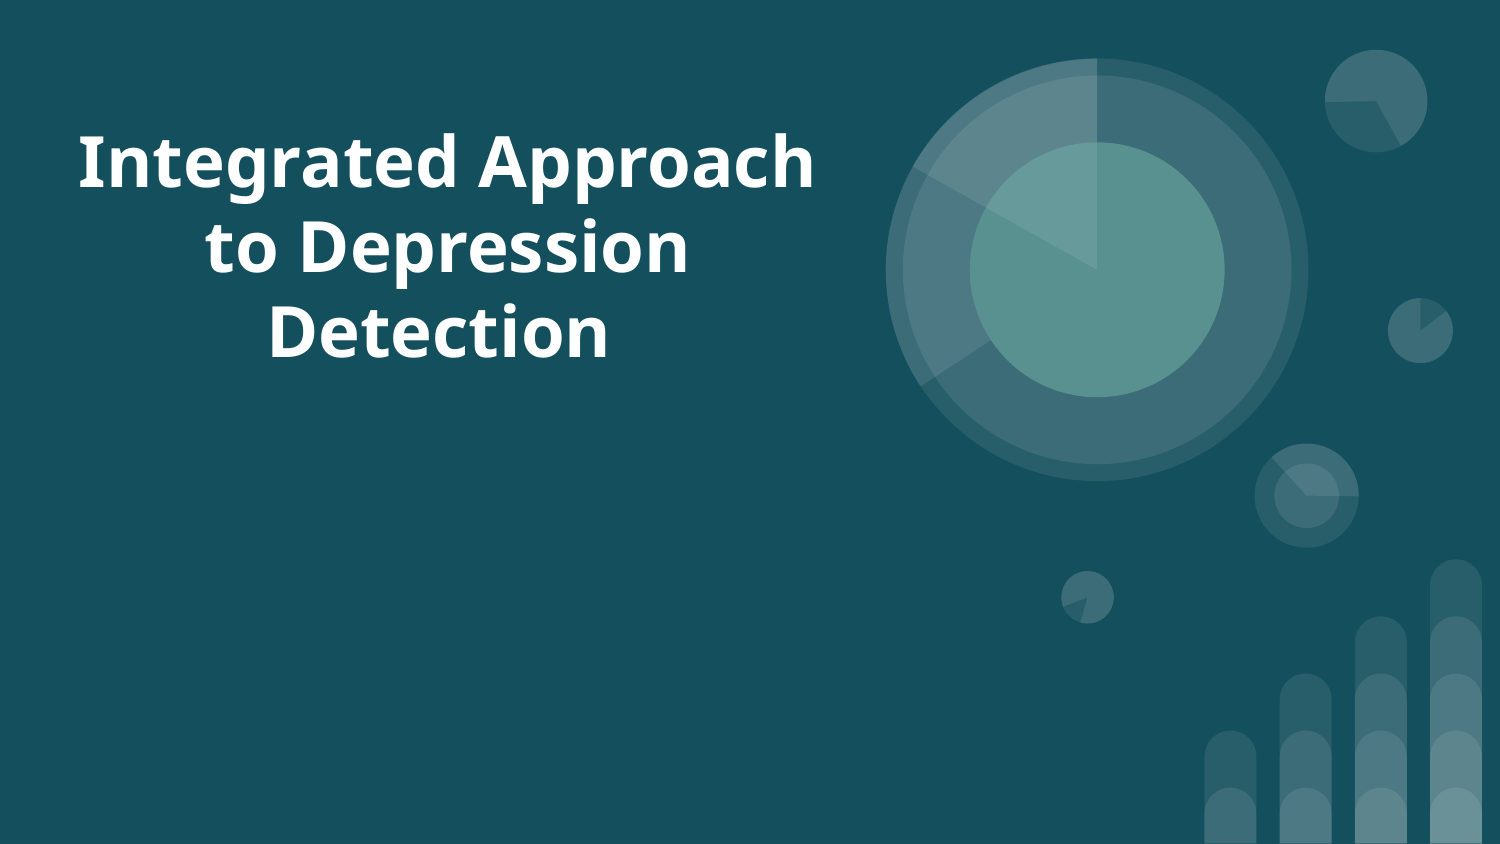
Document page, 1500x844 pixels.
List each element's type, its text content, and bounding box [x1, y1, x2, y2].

title Integrated Approach to Depression Detection [25, 84, 871, 475]
